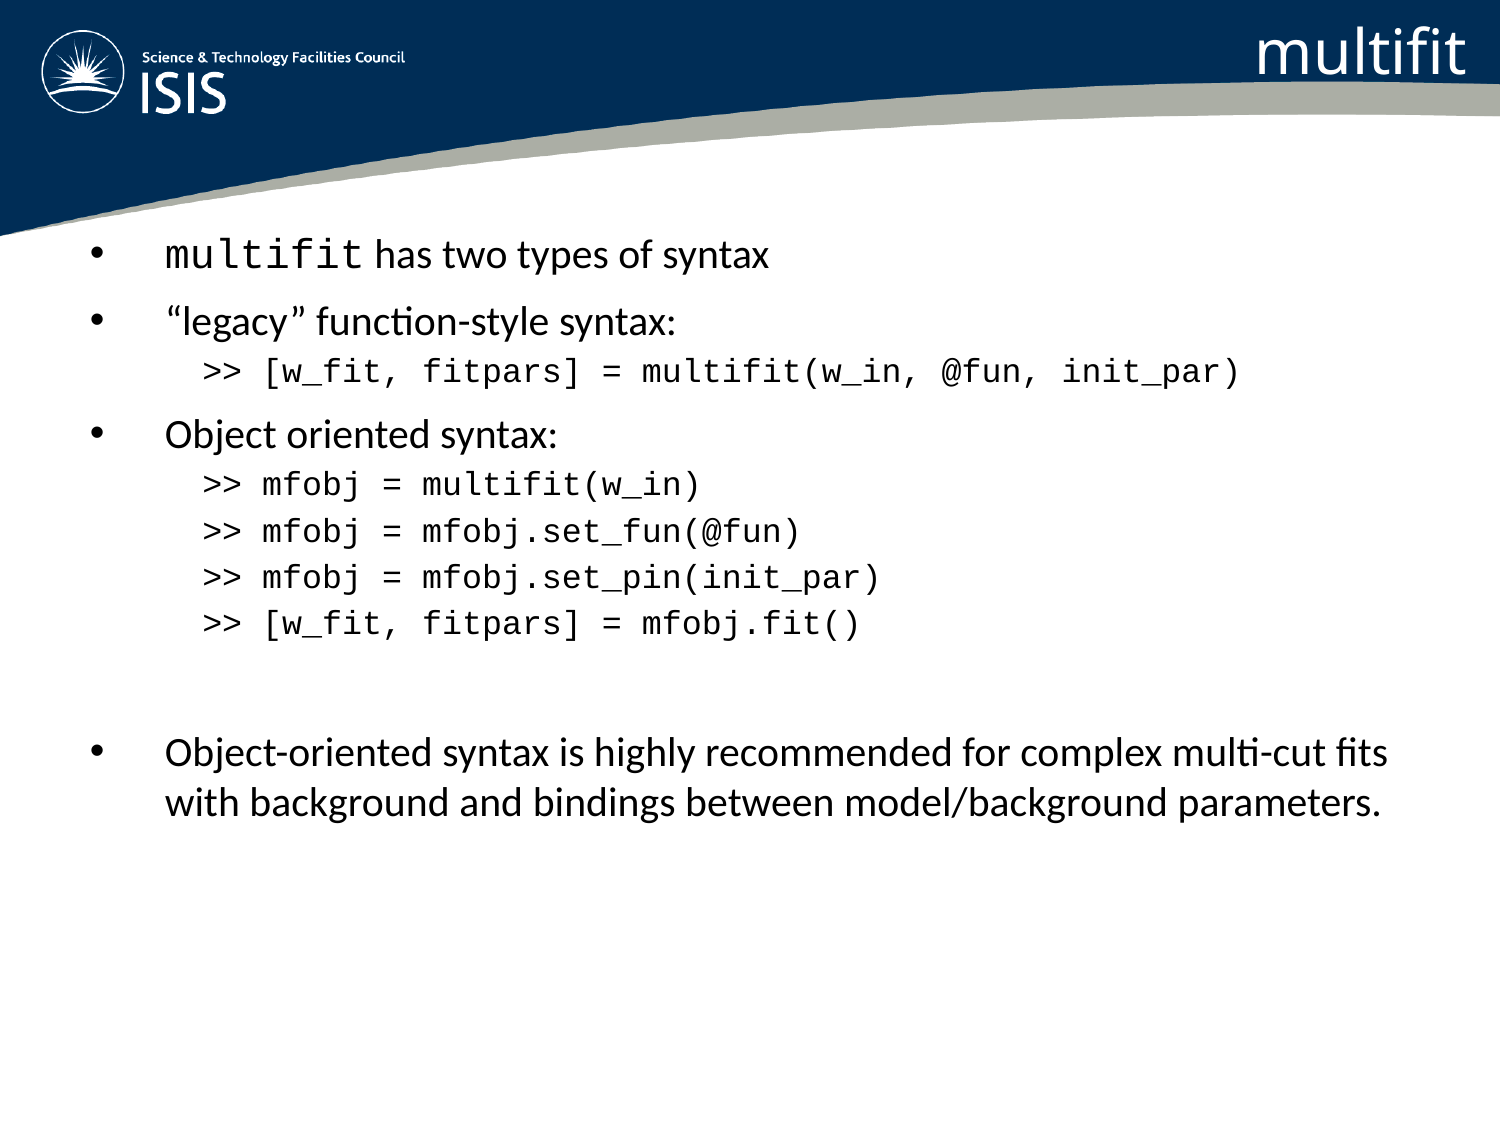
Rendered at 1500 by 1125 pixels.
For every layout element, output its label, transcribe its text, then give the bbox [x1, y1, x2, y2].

text_box multifit has two types of syntax “legacy” function-style syntax: >> [w_fit, fitpars] = multifit(w_in, @fun, init_par) Object oriented syntax: >> mfobj = multifit(w_in) >> mfobj = mfobj.set_fun(@fun) >> mfobj = mfobj.set_pin(init_par) >> [w_fit, fitpars] = mfobj.fit() Object-oriented syntax is highly recommended for complex multi-cut fits with background and bindings between model/background parameters. [74, 219, 1444, 1080]
text_box multifit [442, 3, 1483, 96]
picture [0, 0, 1500, 302]
